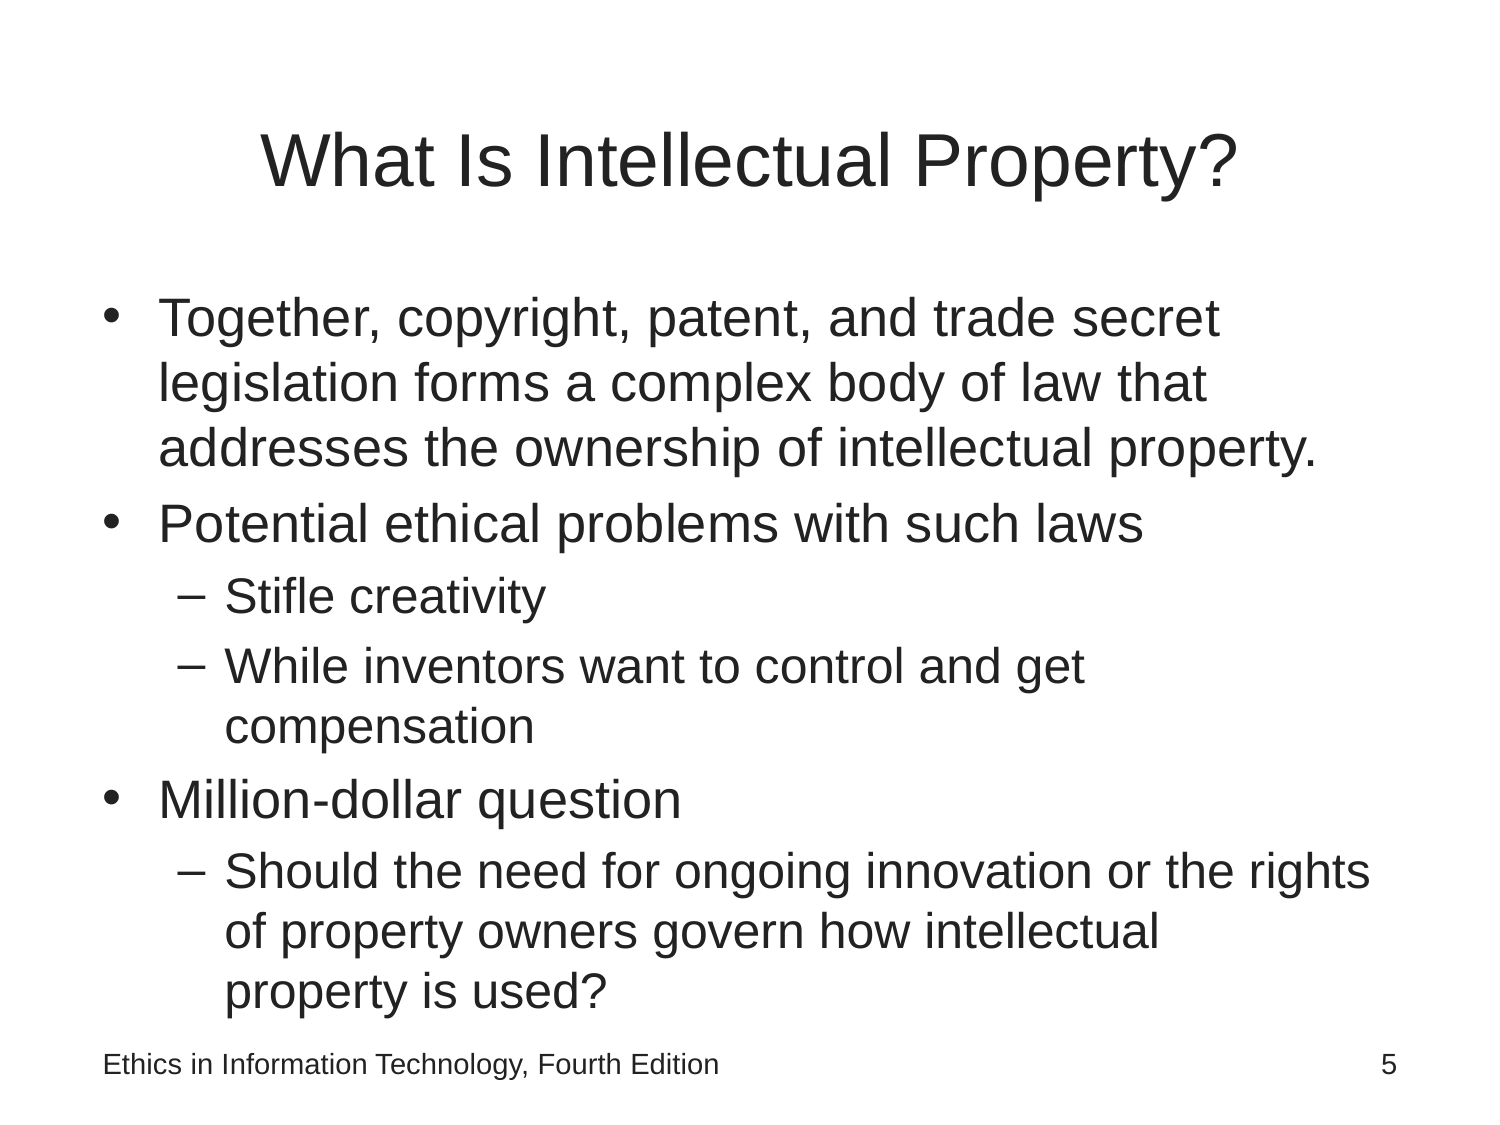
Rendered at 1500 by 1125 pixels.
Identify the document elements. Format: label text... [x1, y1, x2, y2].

text_box Ethics in Information Technology, Fourth Edition [87, 1037, 1299, 1100]
list Together, copyright, patent, and trade secret legislation forms a complex body of law that addresses the ownership of intellectual property. Potential ethical problems with such laws Stifle creativity While inventors want to control and get compensation Million-dollar question Should the need for ongoing innovation or the rights of property owners govern how intellectual property is used? [87, 275, 1413, 1025]
text_box 5 [1299, 1037, 1413, 1100]
title What Is Intellectual Property? [87, 62, 1413, 250]
